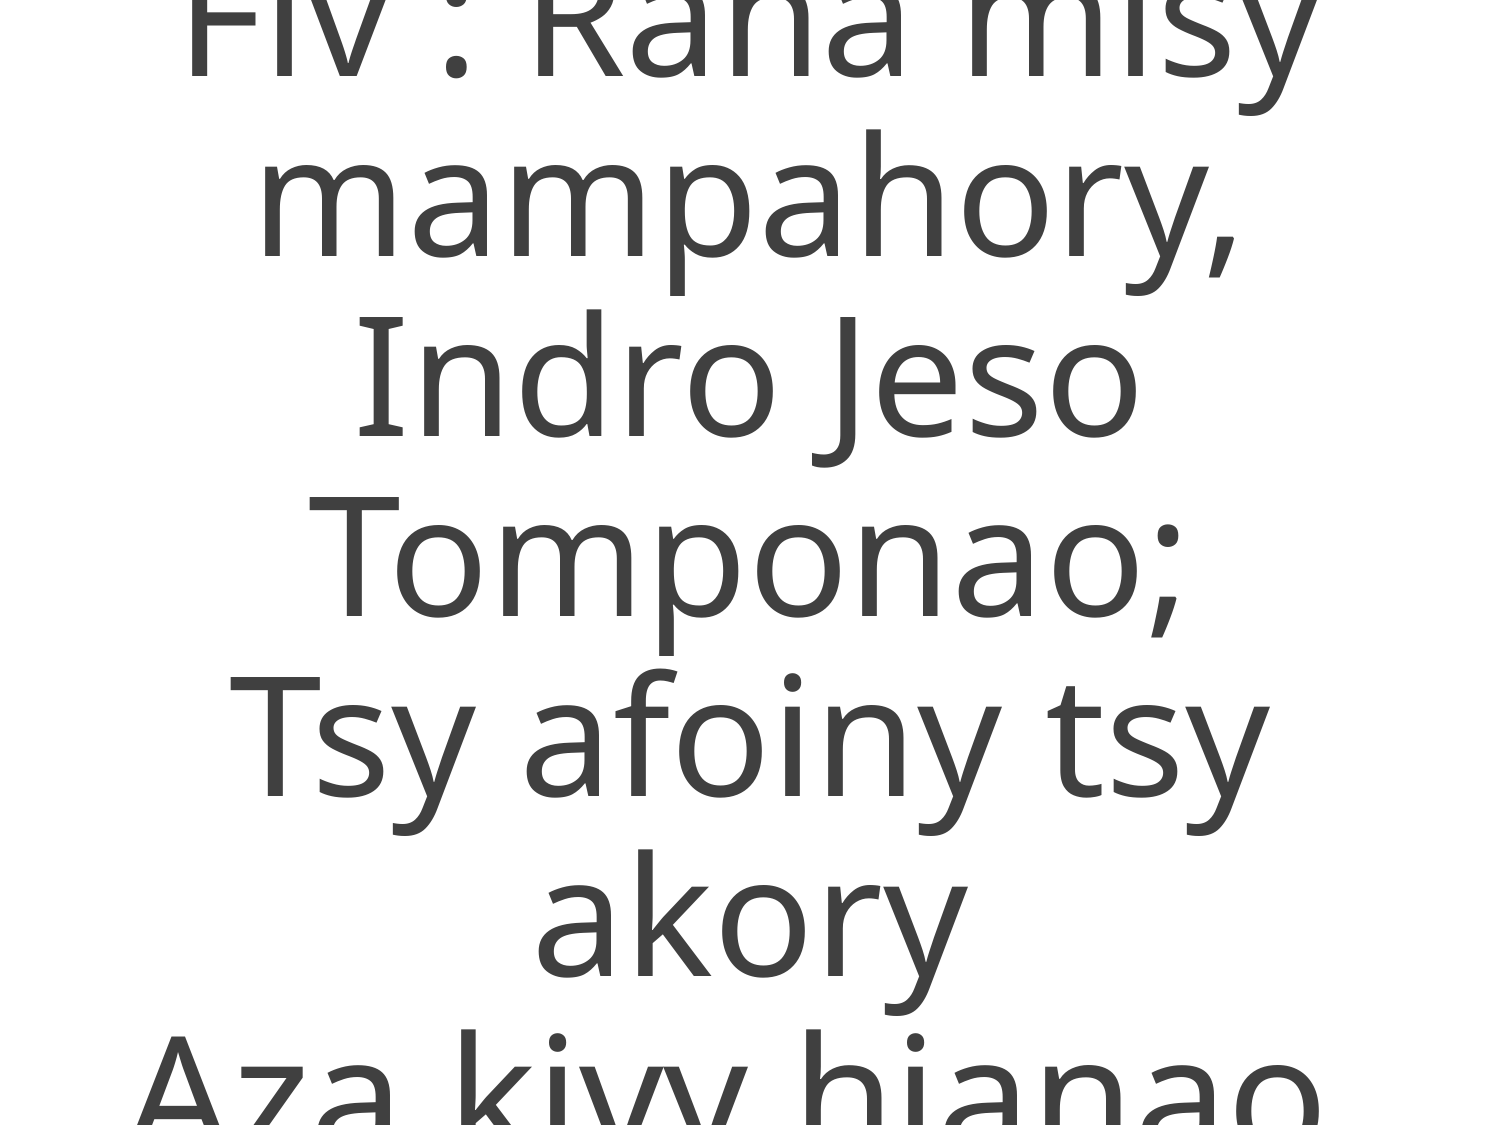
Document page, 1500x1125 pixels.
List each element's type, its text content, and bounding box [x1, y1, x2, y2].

title Fiv : Raha misy mampahory, Indro Jeso Tomponao; Tsy afoiny tsy akory Aza kivy hianao. [0, 453, 1500, 672]
